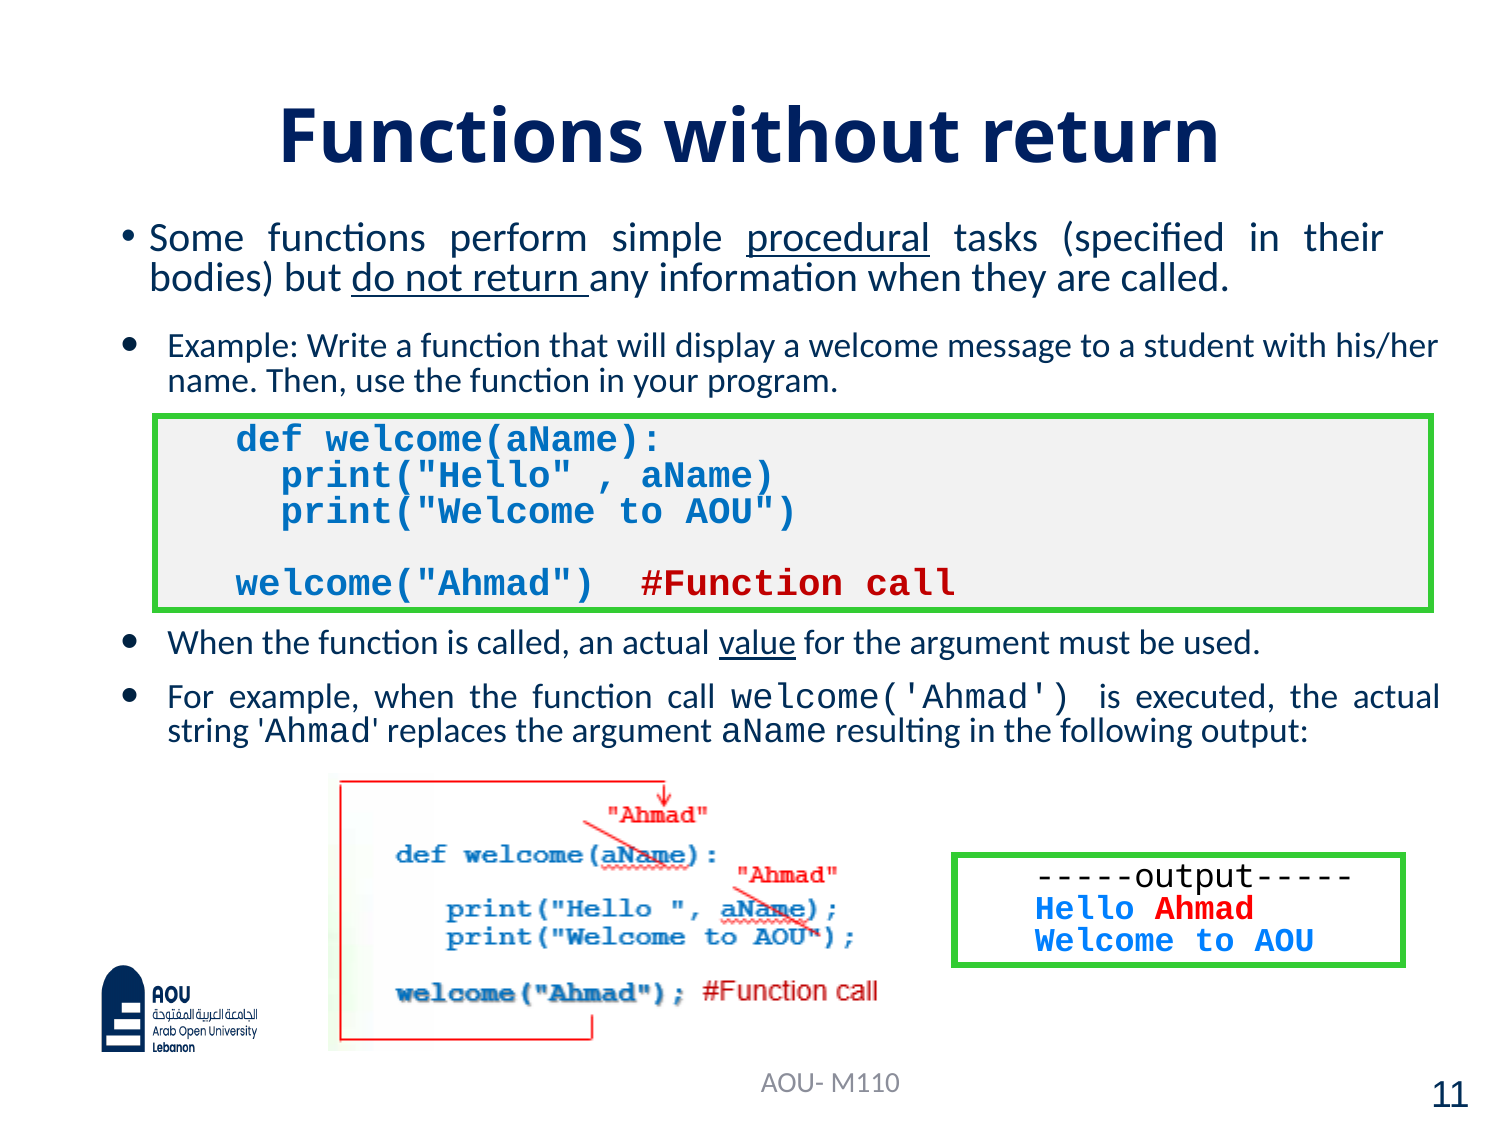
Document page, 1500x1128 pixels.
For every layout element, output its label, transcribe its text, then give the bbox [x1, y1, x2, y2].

list Some functions perform simple procedural tasks (specified in their bodies) but do not return any information when they are called. [106, 212, 1400, 323]
picture [328, 773, 899, 1051]
picture [89, 948, 269, 1068]
text_box -----output----- Hello Ahmad Welcome to AOU [954, 854, 1404, 966]
slide_number 11 [1416, 1062, 1500, 1123]
footer AOU- M110 [605, 1050, 1056, 1111]
text_box def welcome(aName): print("Hello" , aName) print("Welcome to AOU") welcome("Ahmad") #Function call [155, 415, 1431, 611]
text_box Example: Write a function that will display a welcome message to a student with his/her name. Then, use the function in your program. When the function is called, an actual value for the argument must be used. For example, when the function call welcome('Ahmad') is executed, the actual string 'Ahmad' replaces the argument aName resulting in the following output: [105, 323, 1456, 774]
title Functions without return [103, 60, 1397, 218]
